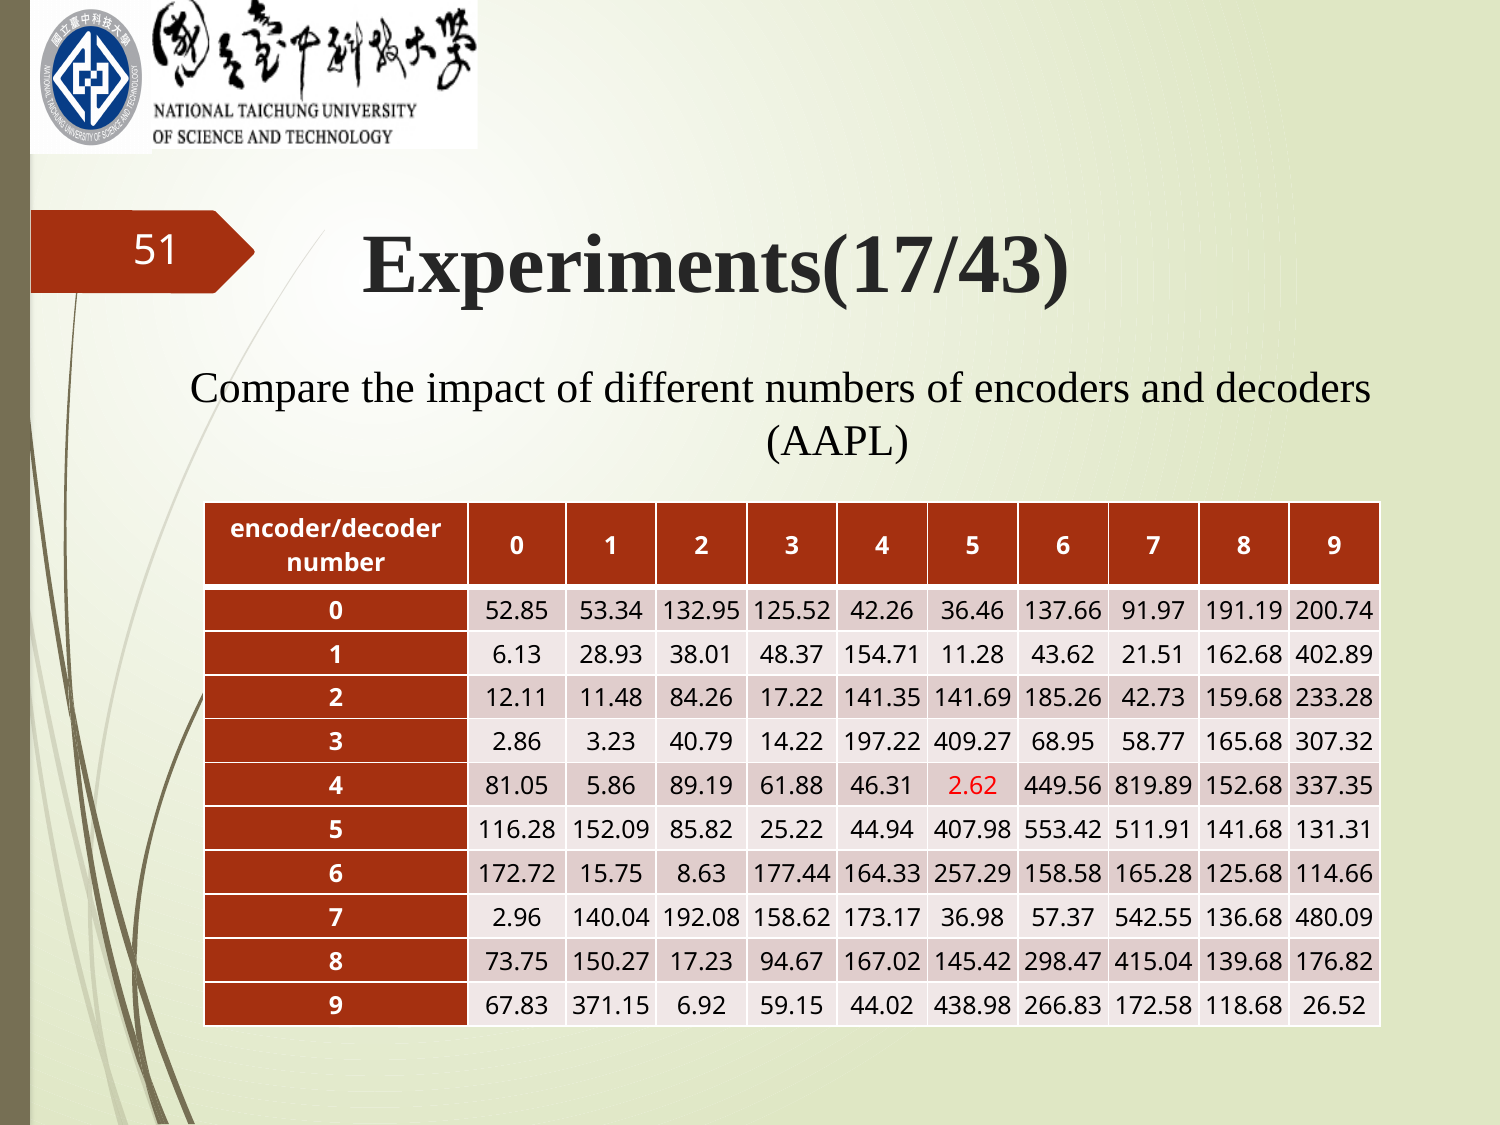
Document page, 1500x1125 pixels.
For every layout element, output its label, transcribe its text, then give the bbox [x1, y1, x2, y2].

table_cell 233.28 [1290, 676, 1379, 718]
table_cell 176.82 [1290, 939, 1379, 981]
table_cell 12.11 [469, 676, 565, 718]
table_cell 191.19 [1200, 590, 1288, 630]
table_cell 6 [205, 851, 467, 893]
table_cell 17.23 [657, 939, 746, 981]
table_cell 177.44 [748, 851, 836, 893]
table_cell 52.85 [469, 590, 565, 630]
table_cell 3 [205, 719, 467, 762]
table_cell 6.92 [657, 983, 746, 1025]
table_cell 8.63 [657, 851, 746, 893]
table_cell 44.94 [838, 807, 927, 849]
table_cell 438.98 [928, 983, 1017, 1025]
table_header 5 [928, 503, 1017, 584]
table_cell 2.86 [469, 719, 565, 762]
table_cell 73.75 [469, 939, 565, 981]
table_cell 5 [205, 807, 467, 849]
table_cell 165.68 [1200, 719, 1288, 762]
table_cell 28.93 [567, 632, 655, 674]
table_cell 131.31 [1290, 807, 1379, 849]
table_cell 139.68 [1200, 939, 1288, 981]
table_cell 40.79 [657, 719, 746, 762]
table_cell 6.13 [469, 632, 565, 674]
table_cell 25.22 [748, 807, 836, 849]
table_cell 145.42 [928, 939, 1017, 981]
table_cell 200.74 [1290, 590, 1379, 630]
table_cell 165.28 [1109, 851, 1198, 893]
table_cell 449.56 [1019, 763, 1108, 805]
table_cell 167.02 [838, 939, 927, 981]
table_cell 407.98 [928, 807, 1017, 849]
table_cell 85.82 [657, 807, 746, 849]
table_cell 9 [205, 983, 467, 1025]
table_cell 44.02 [838, 983, 927, 1025]
table_cell 172.72 [469, 851, 565, 893]
table_cell 132.95 [657, 590, 746, 630]
table_cell 154.71 [838, 632, 927, 674]
table_cell 2 [205, 676, 467, 718]
table_cell 11.28 [928, 632, 1017, 674]
table_cell 46.31 [838, 763, 927, 805]
table_cell 257.29 [928, 851, 1017, 893]
table_cell 371.15 [567, 983, 655, 1025]
table_cell 57.37 [1019, 895, 1108, 937]
table_header 0 [469, 503, 565, 584]
table_cell 409.27 [928, 719, 1017, 762]
table_cell 480.09 [1290, 895, 1379, 937]
table_cell 17.22 [748, 676, 836, 718]
table_cell 116.28 [469, 807, 565, 849]
table_header 6 [1019, 503, 1108, 584]
table_cell 61.88 [748, 763, 836, 805]
table_cell 38.01 [657, 632, 746, 674]
table_cell 36.98 [928, 895, 1017, 937]
table_cell 89.19 [657, 763, 746, 805]
table_cell 158.58 [1019, 851, 1108, 893]
table_cell 298.47 [1019, 939, 1108, 981]
table_cell 14.22 [748, 719, 836, 762]
table_cell 26.52 [1290, 983, 1379, 1025]
table_cell 553.42 [1019, 807, 1108, 849]
table_cell 43.62 [1019, 632, 1108, 674]
table_cell 137.66 [1019, 590, 1108, 630]
table_cell 307.32 [1290, 719, 1379, 762]
slide_number 51 [99, 221, 196, 282]
table_cell 125.68 [1200, 851, 1288, 893]
table_cell 162.68 [1200, 632, 1288, 674]
table_cell 164.33 [838, 851, 927, 893]
table_cell 7 [205, 895, 467, 937]
table_cell 67.83 [469, 983, 565, 1025]
table_cell 84.26 [657, 676, 746, 718]
table_cell 94.67 [748, 939, 836, 981]
table_cell 542.55 [1109, 895, 1198, 937]
table_cell 114.66 [1290, 851, 1379, 893]
table_cell 42.73 [1109, 676, 1198, 718]
table_cell 158.62 [748, 895, 836, 937]
table_cell 159.68 [1200, 676, 1288, 718]
table_cell 197.22 [838, 719, 927, 762]
table_header encoder/decoder number [205, 503, 467, 584]
table_cell 91.97 [1109, 590, 1198, 630]
table_cell 337.35 [1290, 763, 1379, 805]
table_header 7 [1109, 503, 1198, 584]
table_cell 68.95 [1019, 719, 1108, 762]
table_cell 140.04 [567, 895, 655, 937]
table_cell 150.27 [567, 939, 655, 981]
table_cell 141.35 [838, 676, 927, 718]
table_cell 172.58 [1109, 983, 1198, 1025]
table_cell 5.86 [567, 763, 655, 805]
table_cell 118.68 [1200, 983, 1288, 1025]
table_cell 152.09 [567, 807, 655, 849]
table_cell 511.91 [1109, 807, 1198, 849]
table_cell 58.77 [1109, 719, 1198, 762]
table_cell 1 [205, 632, 467, 674]
table_cell 141.68 [1200, 807, 1288, 849]
table_header 1 [567, 503, 655, 584]
table_cell 402.89 [1290, 632, 1379, 674]
table_cell 36.46 [928, 590, 1017, 630]
table_cell 0 [205, 590, 467, 630]
table_cell 185.26 [1019, 676, 1108, 718]
table_cell 8 [205, 939, 467, 981]
table_cell 415.04 [1109, 939, 1198, 981]
table_header 8 [1200, 503, 1288, 584]
table_header 9 [1290, 503, 1379, 584]
table_header 4 [838, 503, 927, 584]
table_cell 173.17 [838, 895, 927, 937]
table_cell 125.52 [748, 590, 836, 630]
table_cell 2.96 [469, 895, 565, 937]
table_cell 11.48 [567, 676, 655, 718]
table_header 3 [748, 503, 836, 584]
table_cell 81.05 [469, 763, 565, 805]
table_header 2 [657, 503, 746, 584]
text_box Compare the impact of different numbers of encoders and decoders (AAPL) [174, 351, 1500, 472]
table_cell 819.89 [1109, 763, 1198, 805]
table_cell 3.23 [567, 719, 655, 762]
table_cell 192.08 [657, 895, 746, 937]
text_box Experiments(17/43) [351, 202, 1149, 351]
table_cell 15.75 [567, 851, 655, 893]
table_cell 59.15 [748, 983, 836, 1025]
table_cell 266.83 [1019, 983, 1108, 1025]
table_cell 141.69 [928, 676, 1017, 718]
table_cell 4 [205, 763, 467, 805]
table_cell 136.68 [1200, 895, 1288, 937]
table_cell 21.51 [1109, 632, 1198, 674]
table_cell 2.62 [928, 763, 1017, 805]
table_cell 48.37 [748, 632, 836, 674]
table_cell 152.68 [1200, 763, 1288, 805]
table_cell 53.34 [567, 590, 655, 630]
picture [30, 0, 478, 154]
table_cell 42.26 [838, 590, 927, 630]
